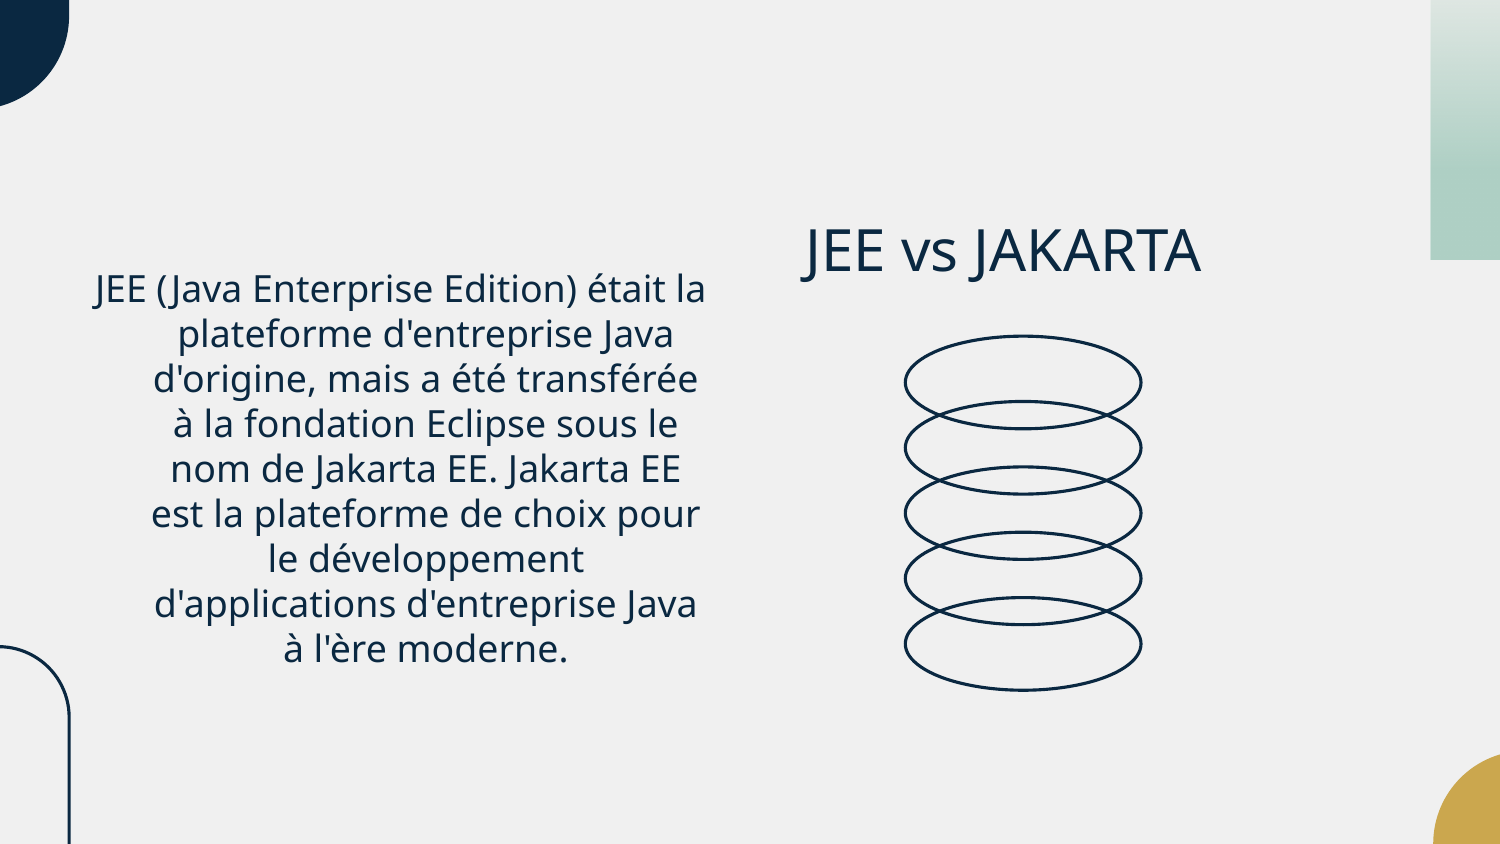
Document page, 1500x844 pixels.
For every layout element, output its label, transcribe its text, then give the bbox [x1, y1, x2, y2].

title JEE vs JAKARTA [750, 123, 1258, 298]
subtitle JEE (Java Enterprise Edition) était la plateforme d'entreprise Java d'origine, mais a été transférée à la fondation Eclipse sous le nom de Jakarta EE. Jakarta EE est la plateforme de choix pour le développement d'applications d'entreprise Java à l'ère moderne. [54, 250, 723, 514]
picture [1431, 0, 1500, 259]
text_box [905, 335, 1142, 691]
